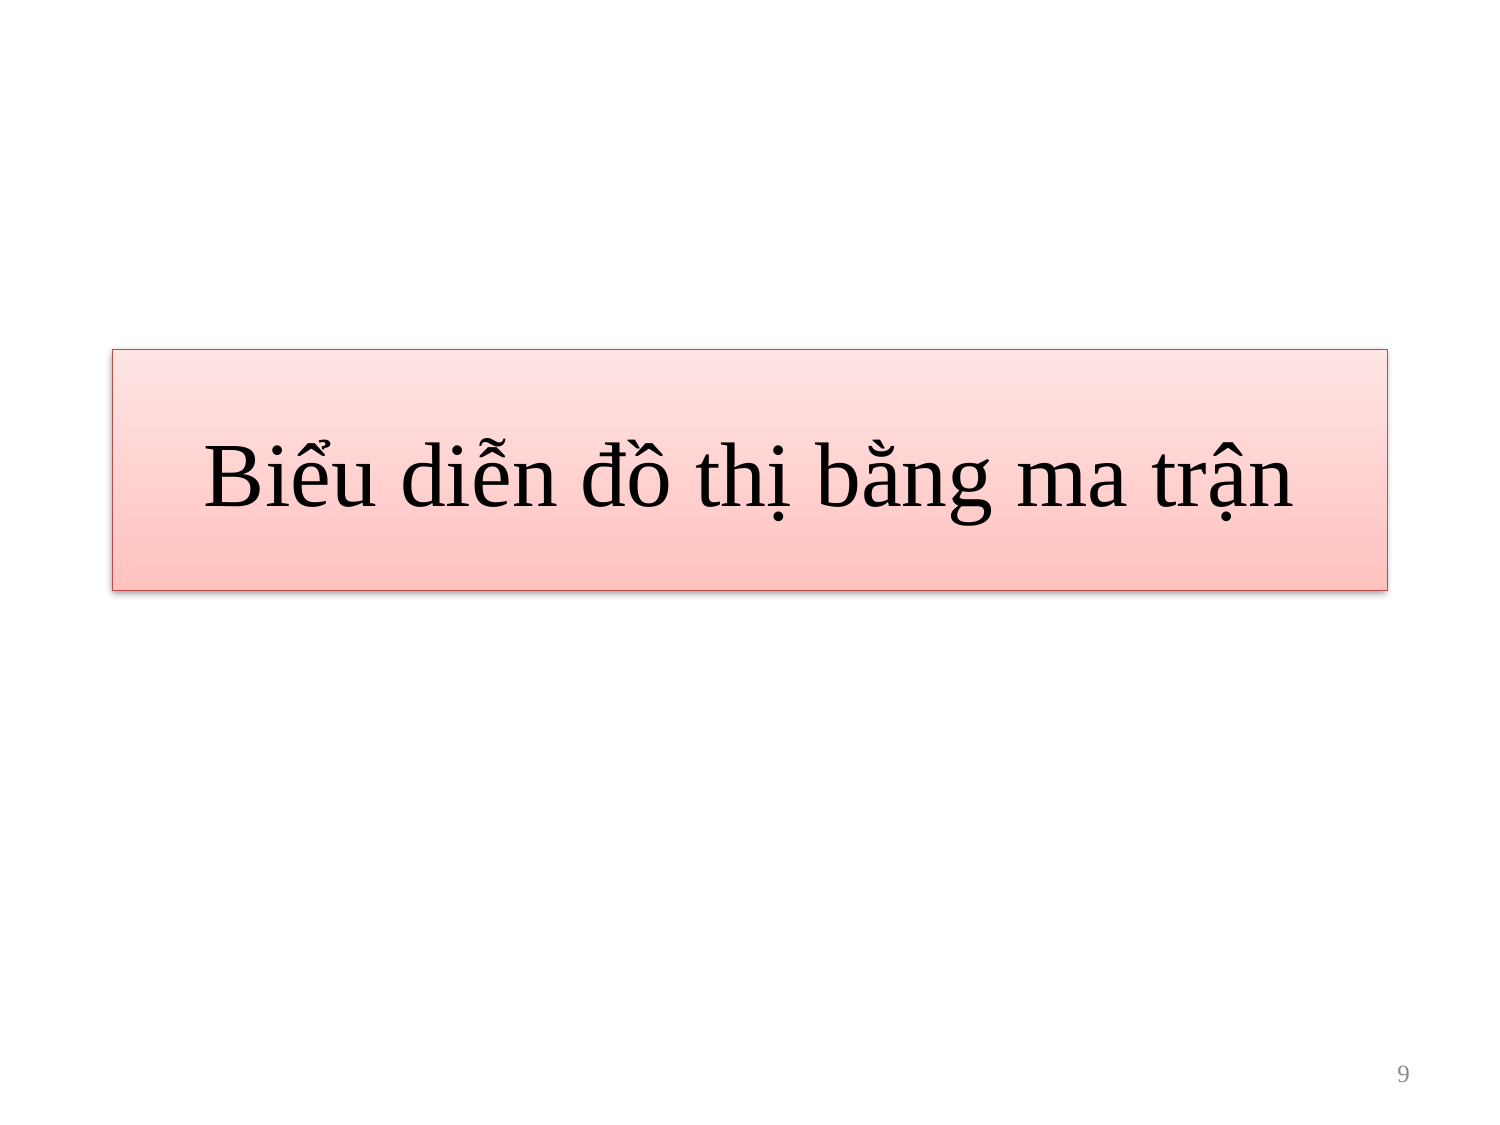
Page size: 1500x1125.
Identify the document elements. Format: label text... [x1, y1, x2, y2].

slide_number 9 [1074, 1042, 1425, 1103]
title Biểu diễn đồ thị bằng ma trận [112, 349, 1388, 591]
